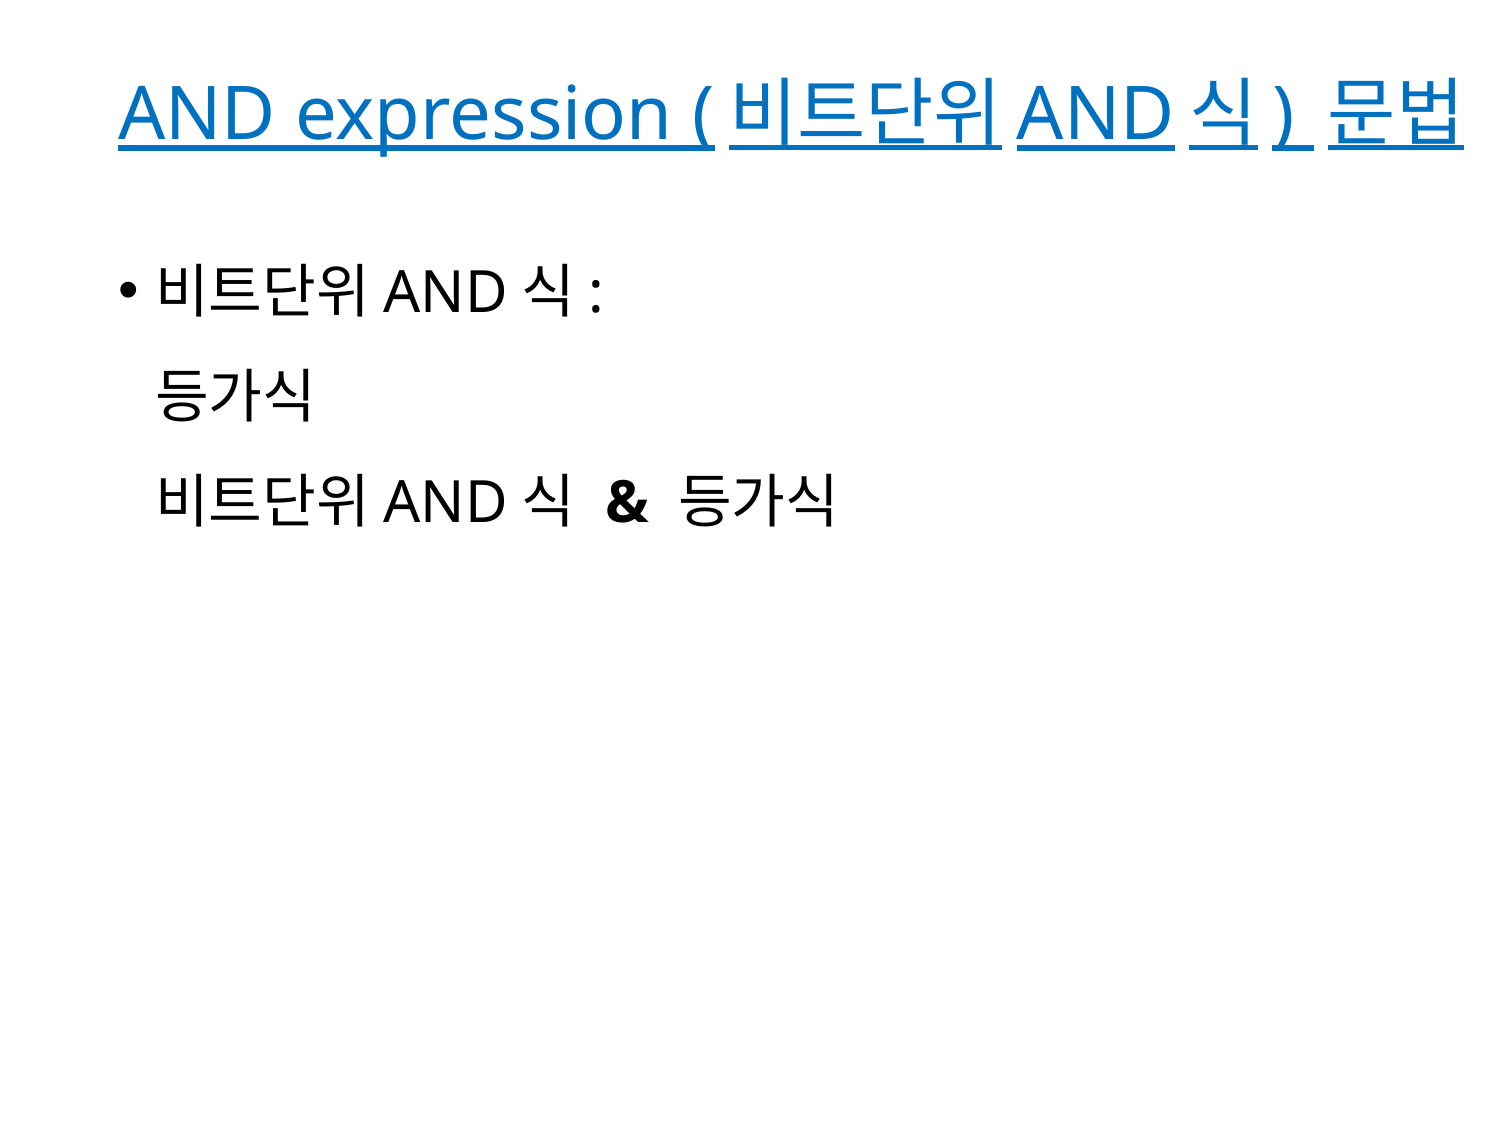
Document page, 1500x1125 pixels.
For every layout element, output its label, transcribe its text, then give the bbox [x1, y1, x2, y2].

list 비트단위AND식: 등가식 비트단위AND식 & 등가식 [103, 212, 1355, 1092]
title AND expression (비트단위AND식) 문법 [103, 59, 1481, 172]
